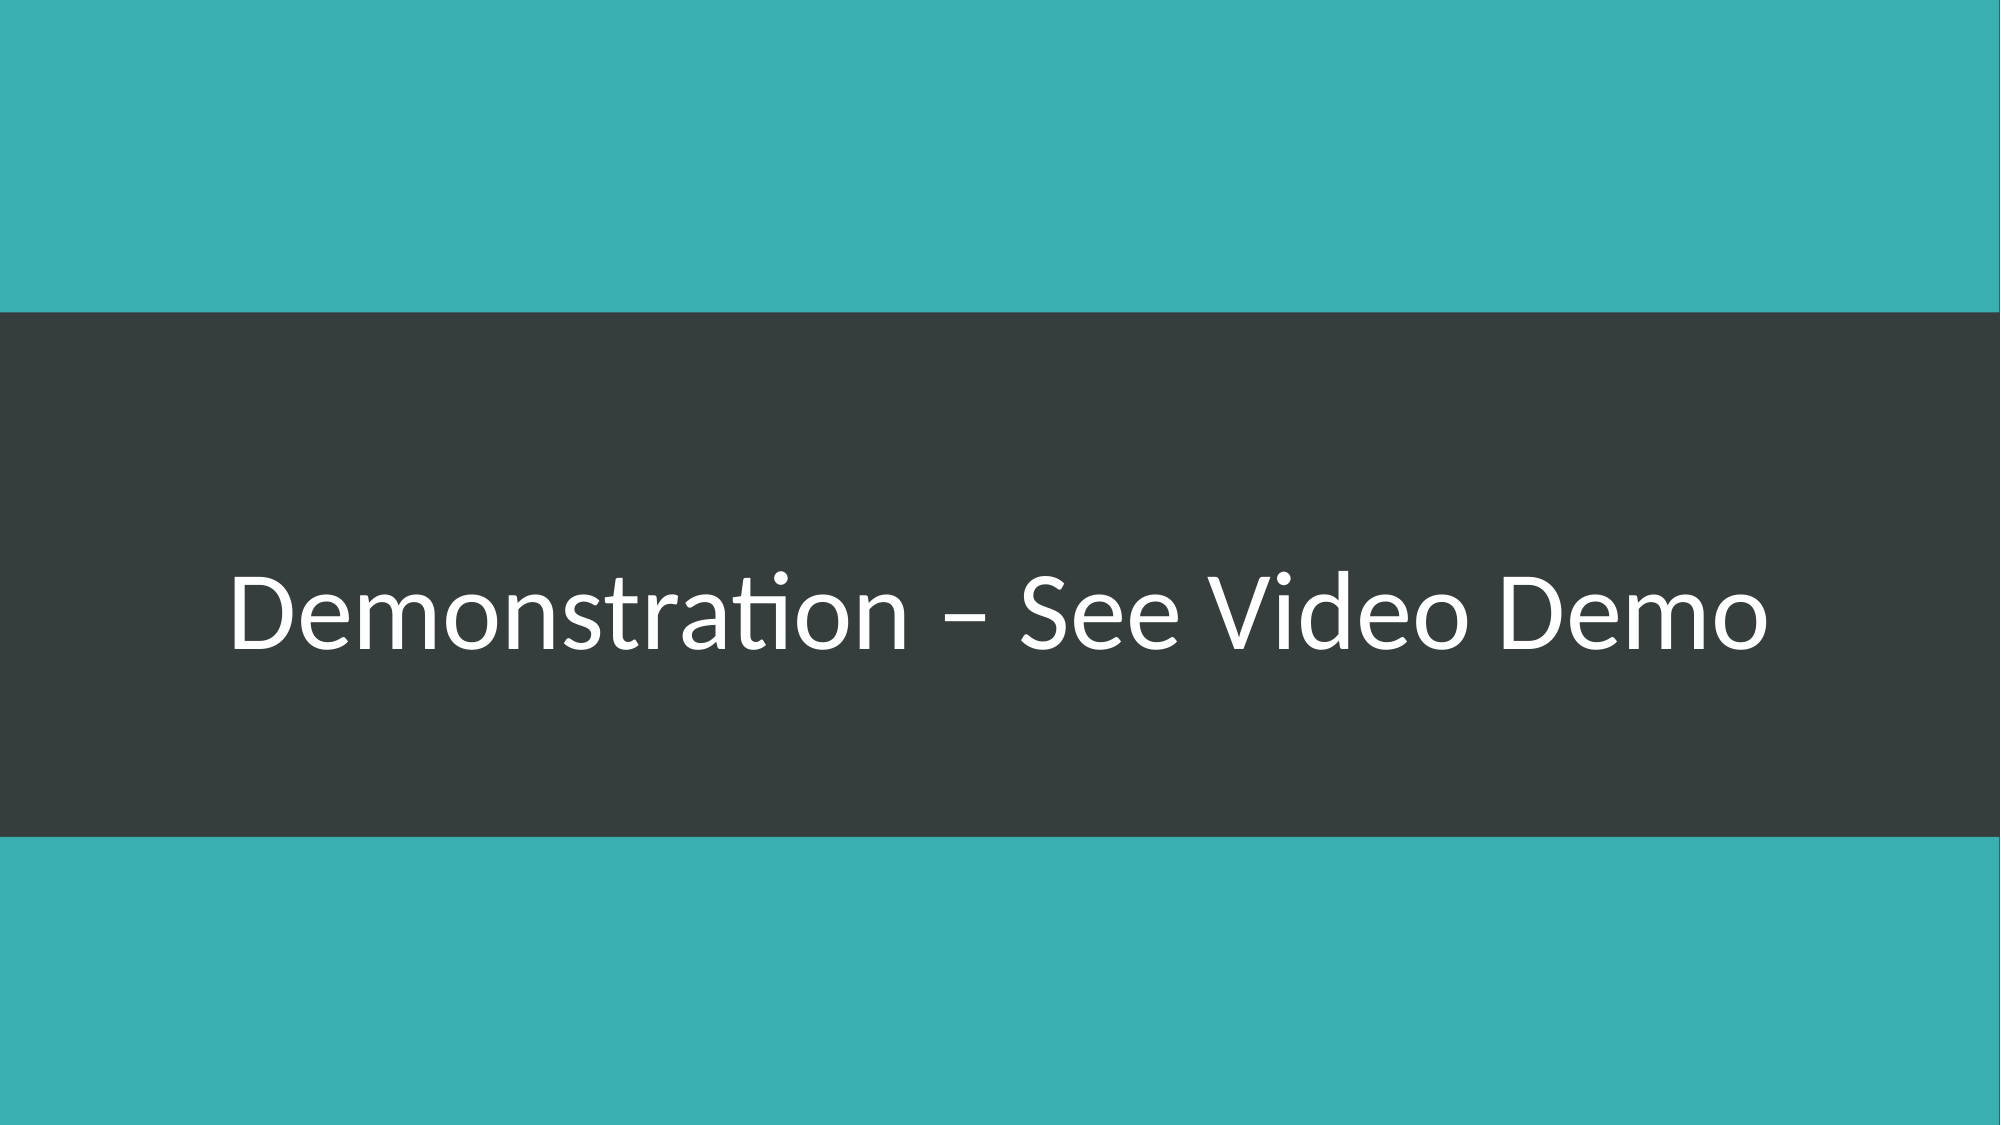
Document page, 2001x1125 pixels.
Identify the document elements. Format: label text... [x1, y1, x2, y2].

title Demonstration – See Video Demo [17, 432, 1983, 682]
